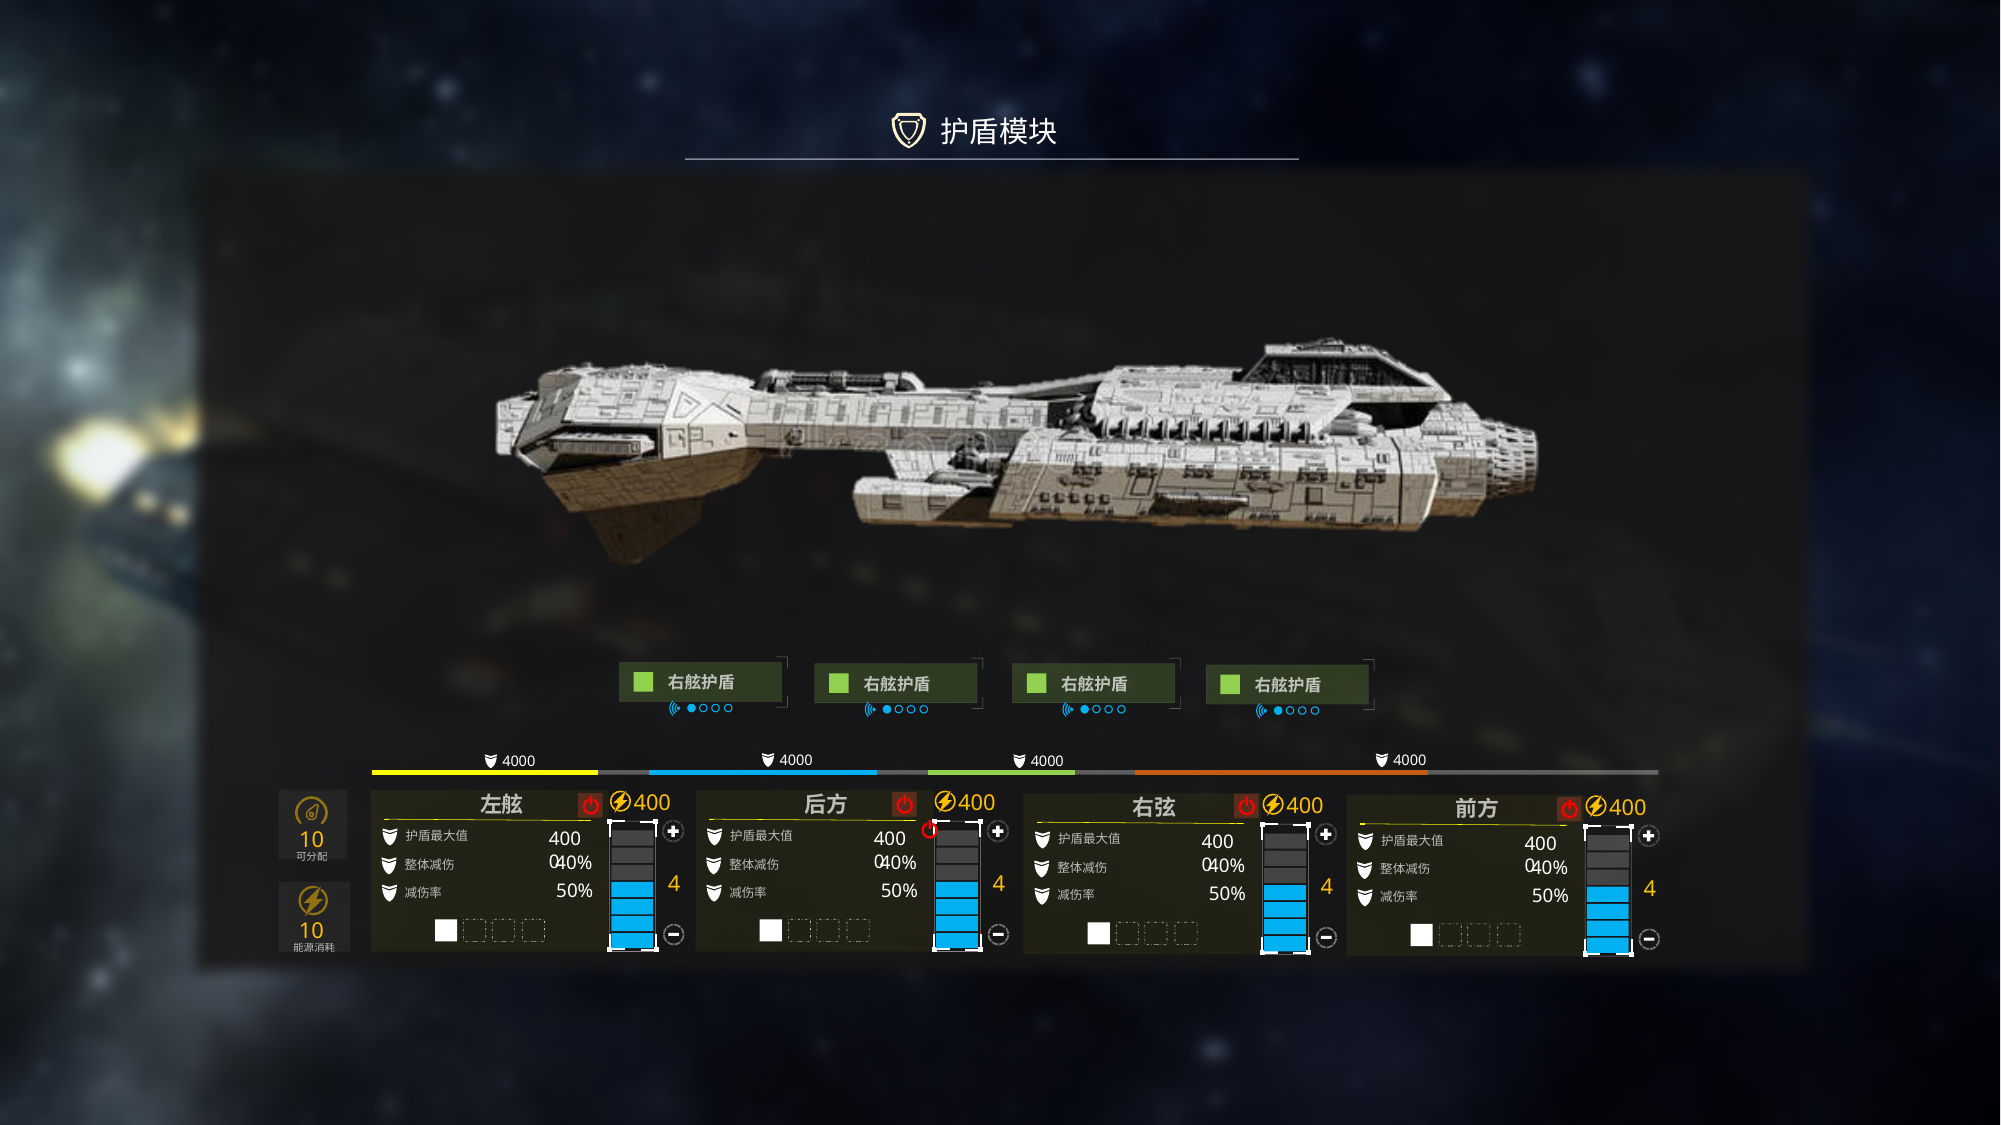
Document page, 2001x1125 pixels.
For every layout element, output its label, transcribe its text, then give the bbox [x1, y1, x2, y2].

text_box [891, 112, 926, 149]
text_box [814, 657, 984, 709]
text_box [1346, 786, 1671, 957]
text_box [578, 792, 603, 818]
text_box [762, 743, 834, 776]
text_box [278, 881, 369, 962]
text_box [864, 701, 928, 717]
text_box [1233, 793, 1259, 819]
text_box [619, 656, 788, 708]
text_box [1062, 701, 1126, 717]
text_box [1206, 659, 1375, 710]
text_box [1556, 796, 1582, 822]
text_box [669, 700, 732, 716]
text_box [1255, 702, 1319, 719]
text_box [484, 744, 556, 778]
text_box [1023, 784, 1348, 956]
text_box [1013, 744, 1085, 778]
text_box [695, 781, 1020, 953]
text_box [1375, 743, 1448, 777]
text_box [207, 179, 1801, 962]
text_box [1012, 657, 1181, 709]
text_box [891, 791, 917, 817]
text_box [278, 790, 370, 871]
picture [0, 0, 2001, 1125]
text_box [370, 781, 695, 953]
text_box 护盾模块 [925, 105, 1074, 156]
